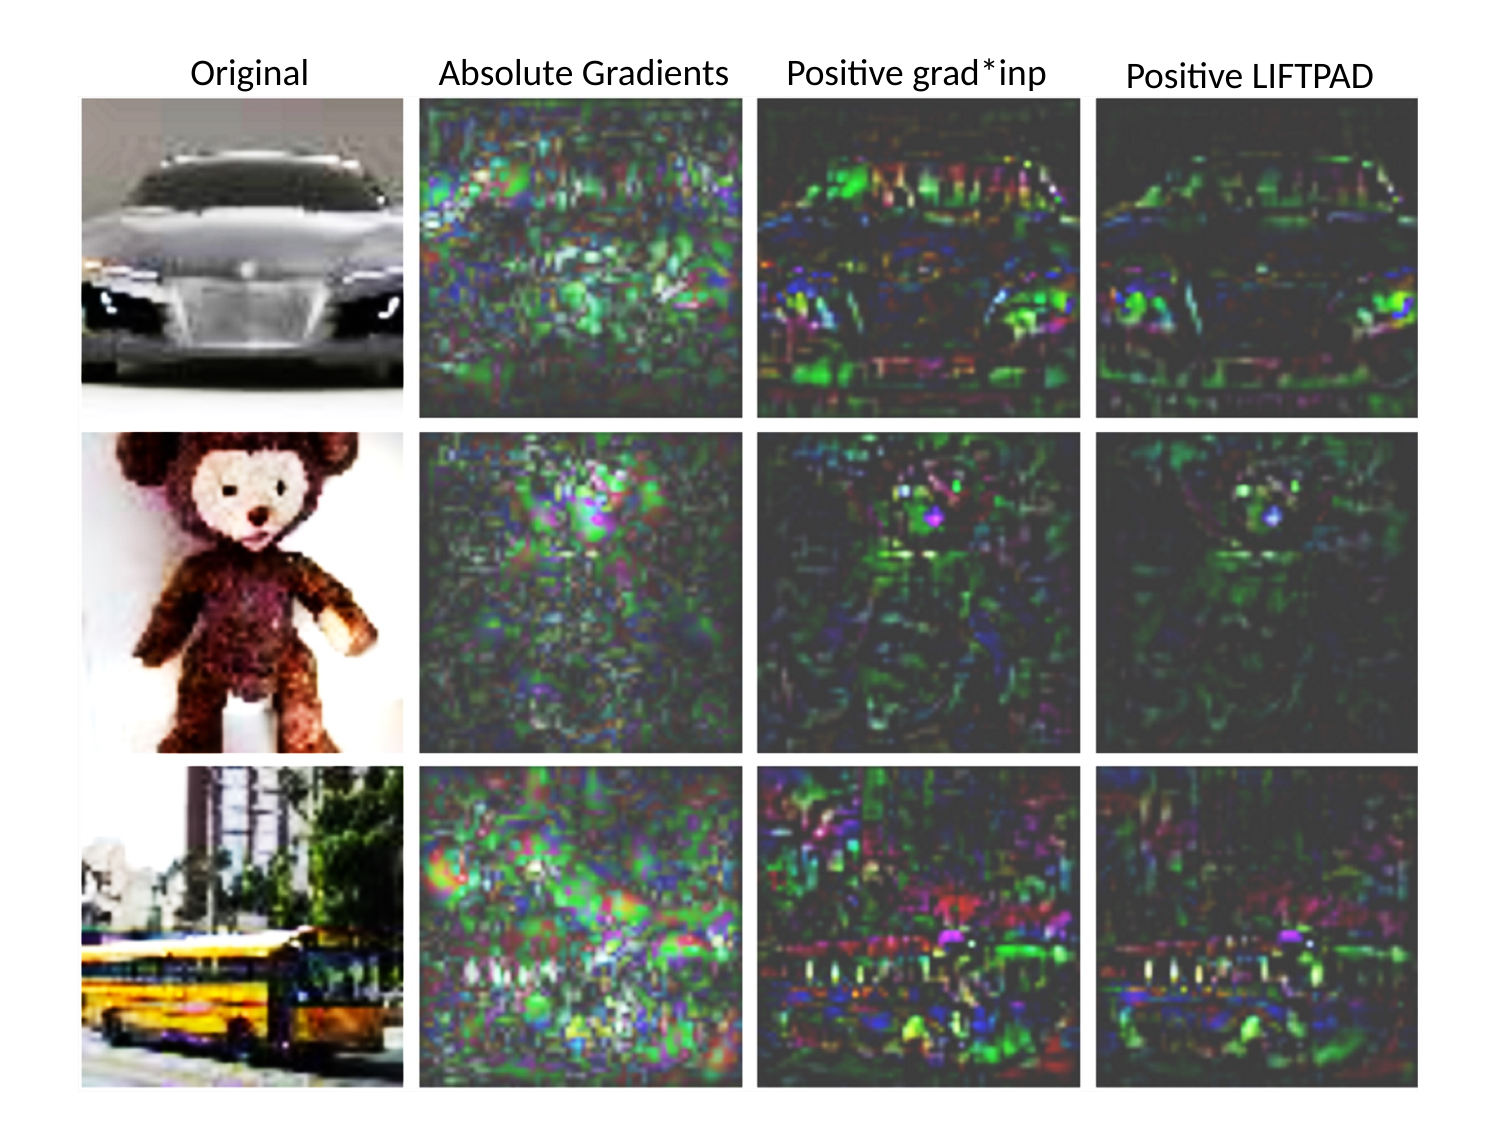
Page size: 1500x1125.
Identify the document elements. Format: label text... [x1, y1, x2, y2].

picture [78, 96, 1419, 1092]
text_box Positive LIFTPAD [1111, 43, 1390, 94]
text_box Original [175, 40, 325, 94]
text_box Absolute Gradients [423, 40, 745, 94]
text_box Positive grad*inp [771, 40, 1062, 94]
